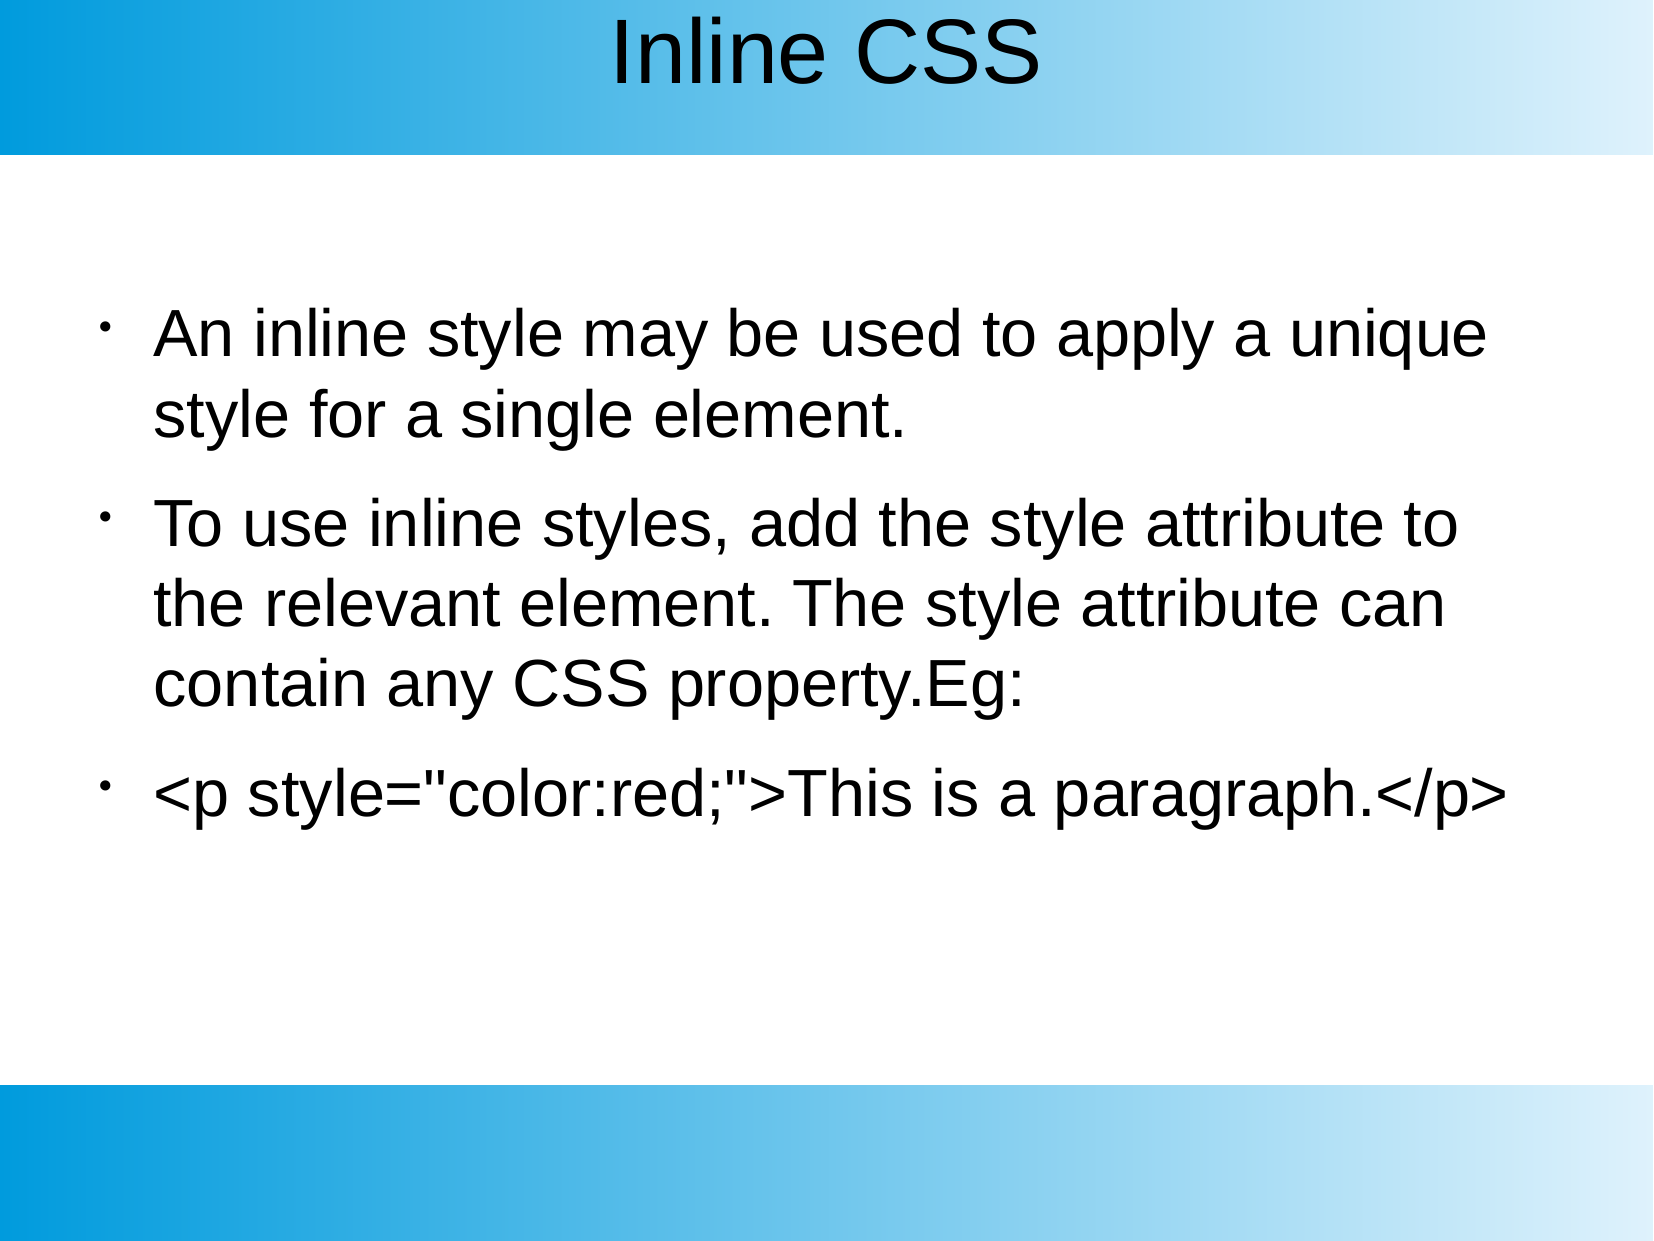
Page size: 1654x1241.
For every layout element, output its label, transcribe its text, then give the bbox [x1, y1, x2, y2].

text_box An inline style may be used to apply a unique style for a single element. To use inline styles, add the style attribute to the relevant element. The style attribute can contain any CSS property.Eg: <p style="color:red;">This is a paragraph.</p> [82, 290, 1571, 1010]
text_box Inline CSS [82, 0, 1571, 205]
